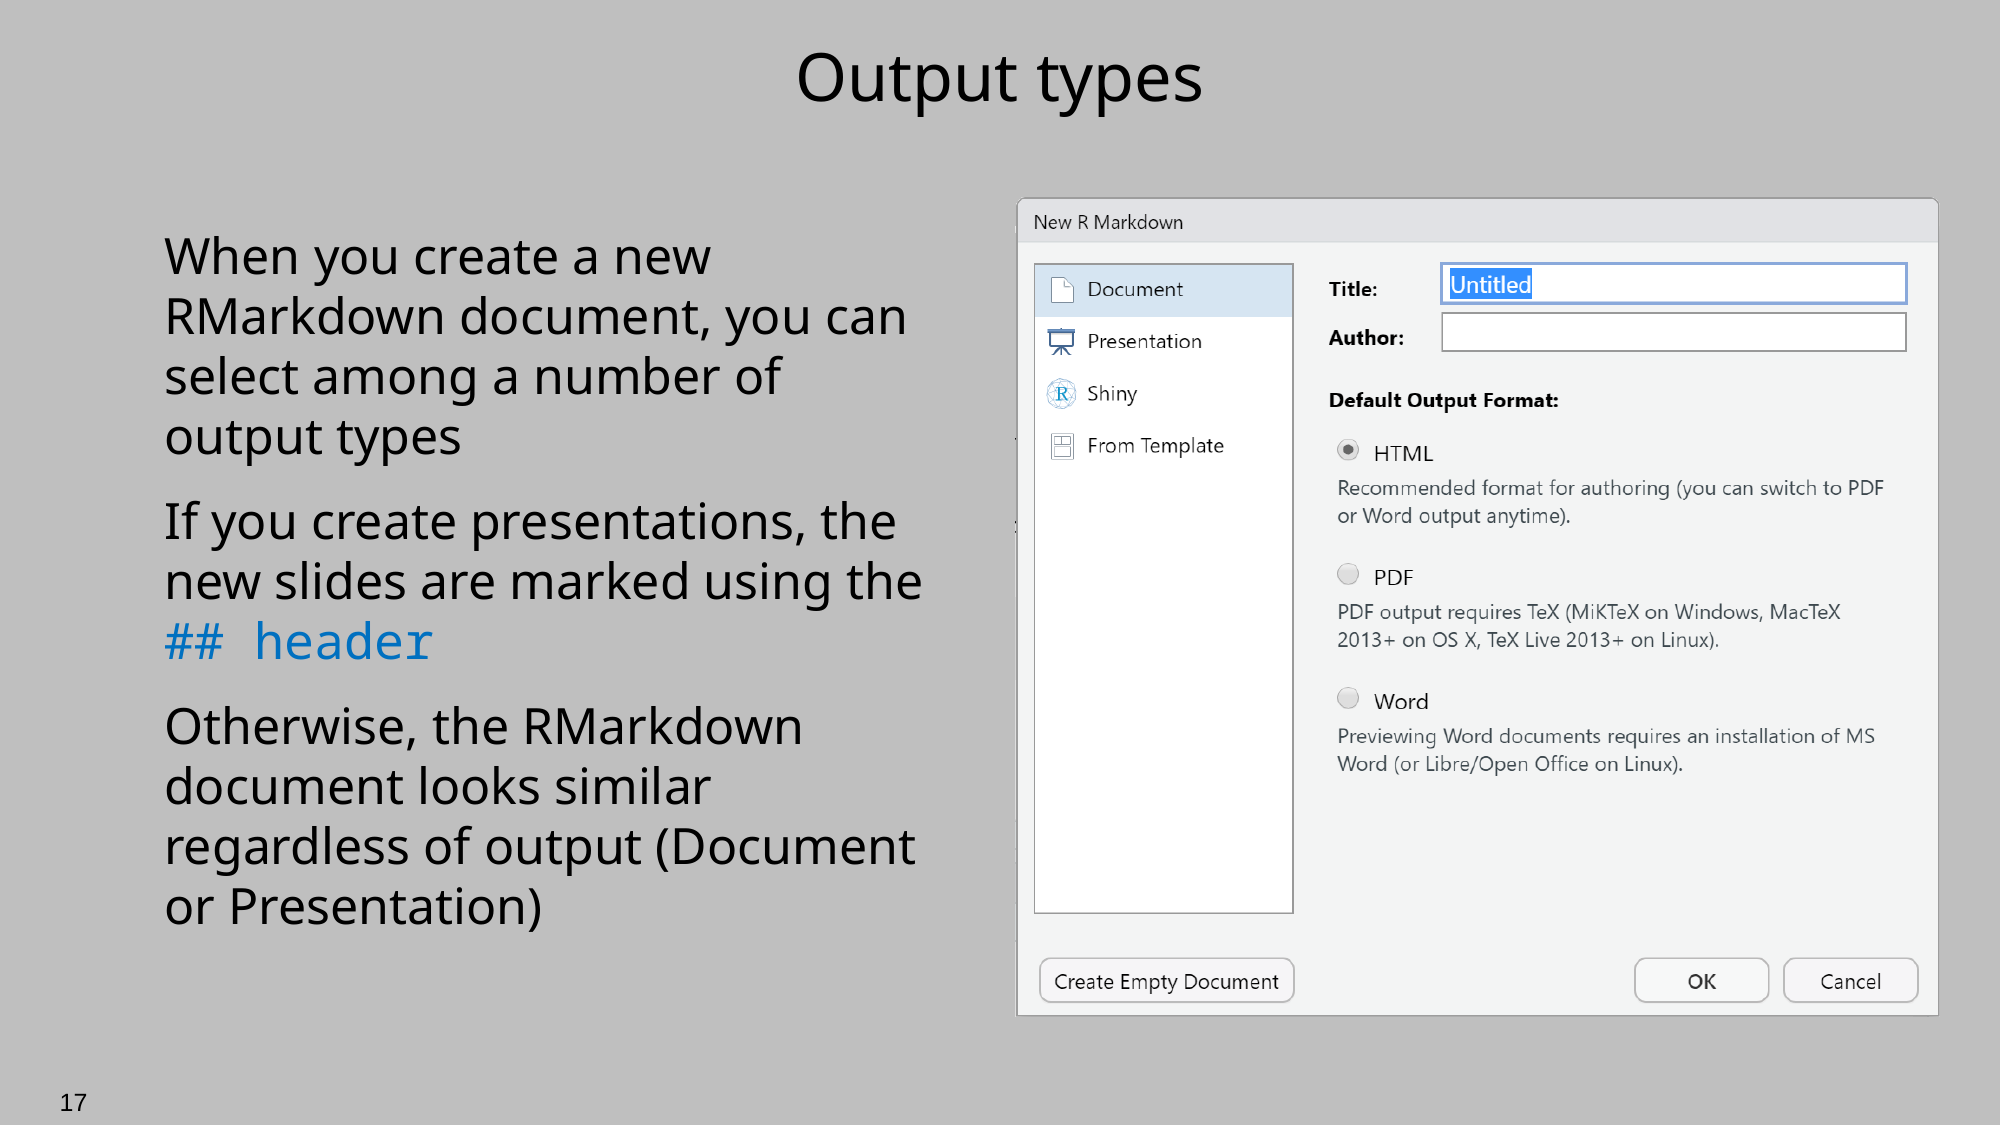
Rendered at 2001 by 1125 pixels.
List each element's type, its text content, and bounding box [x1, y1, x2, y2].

list When you create a new RMarkdown document, you can select among a number of output types If you create presentations, the new slides are marked using the ## header Otherwise, the RMarkdown document looks similar regardless of output (Document or Presentation) [129, 209, 970, 1005]
title Output types [150, 0, 1850, 150]
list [1015, 197, 1941, 1017]
